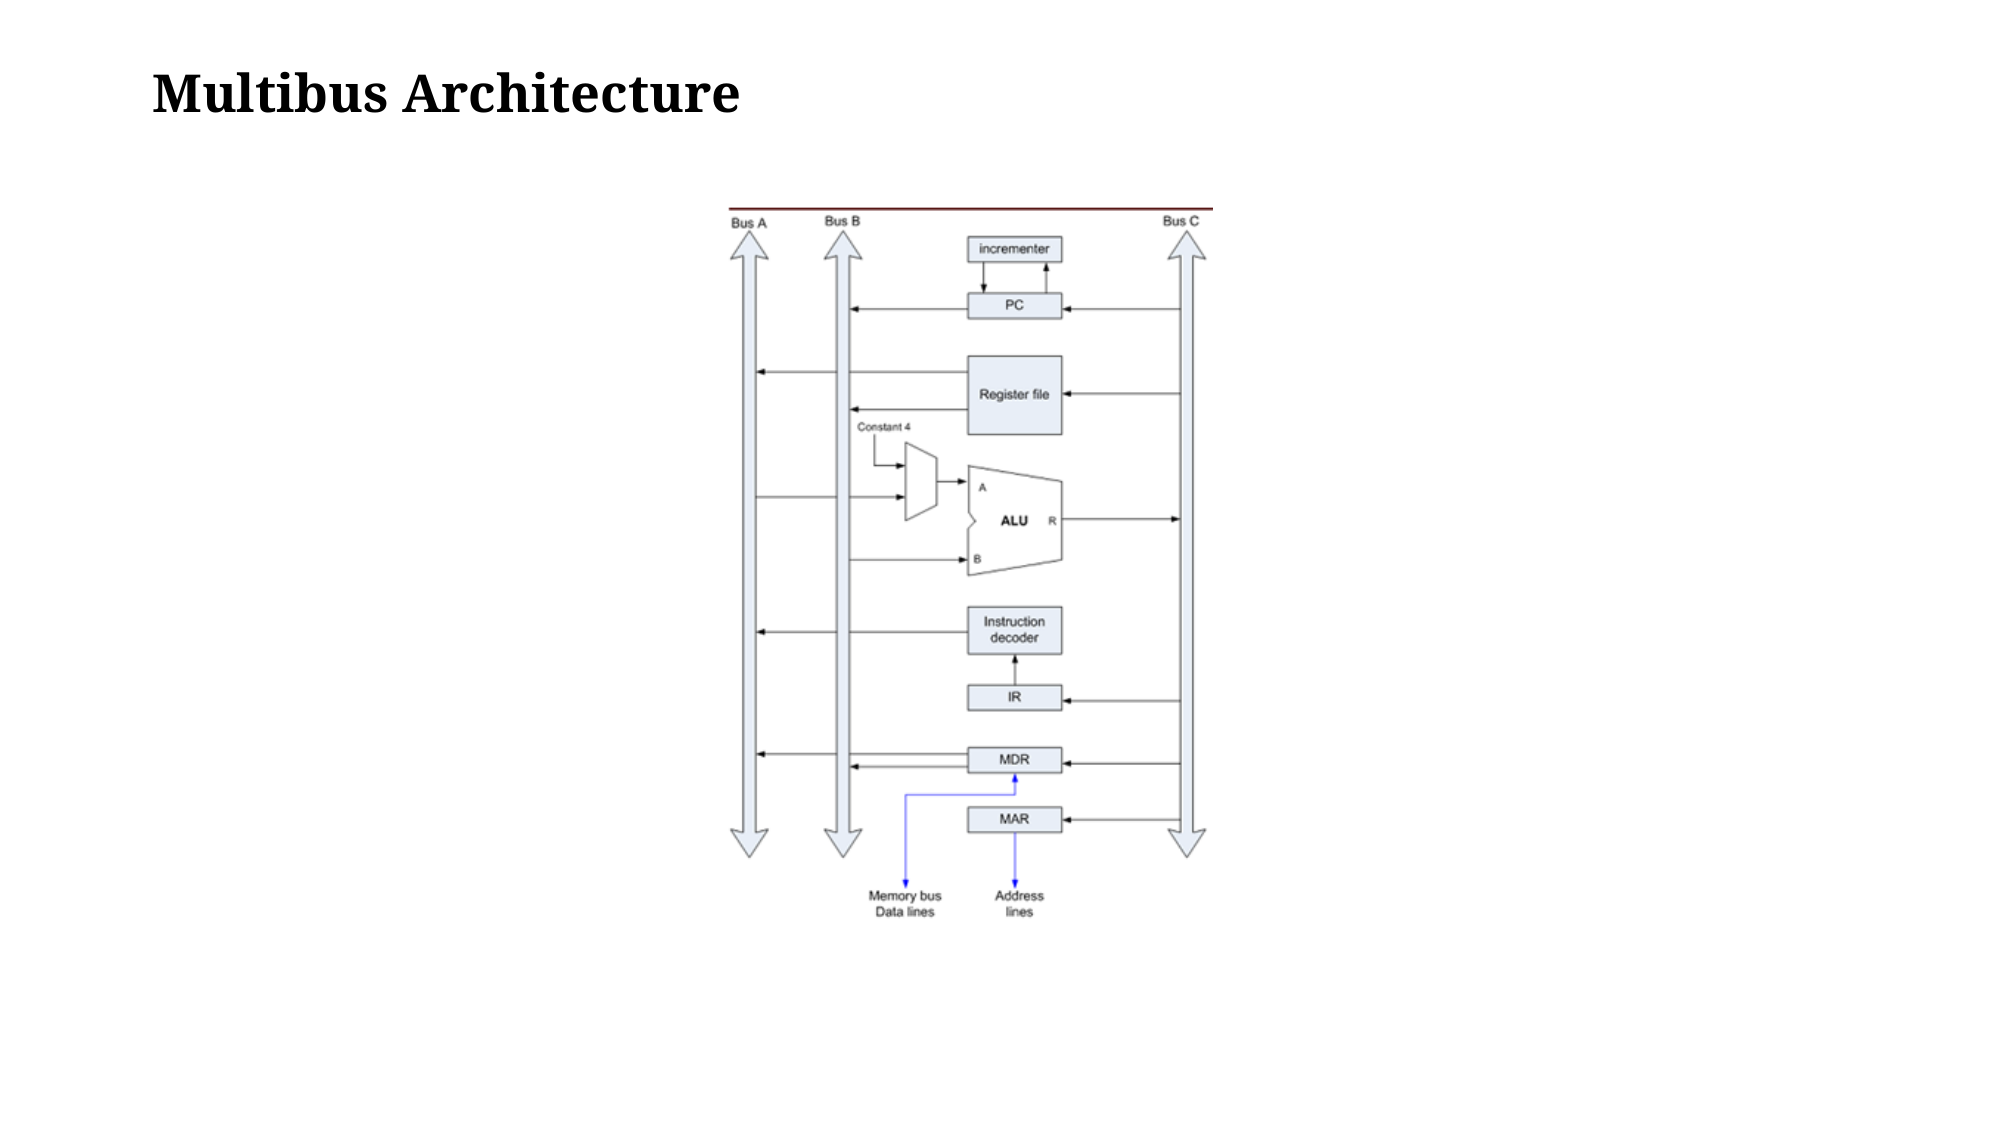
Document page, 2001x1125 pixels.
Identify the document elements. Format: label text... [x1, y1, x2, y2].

title Multibus Architecture [137, 59, 1863, 132]
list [703, 205, 1213, 920]
